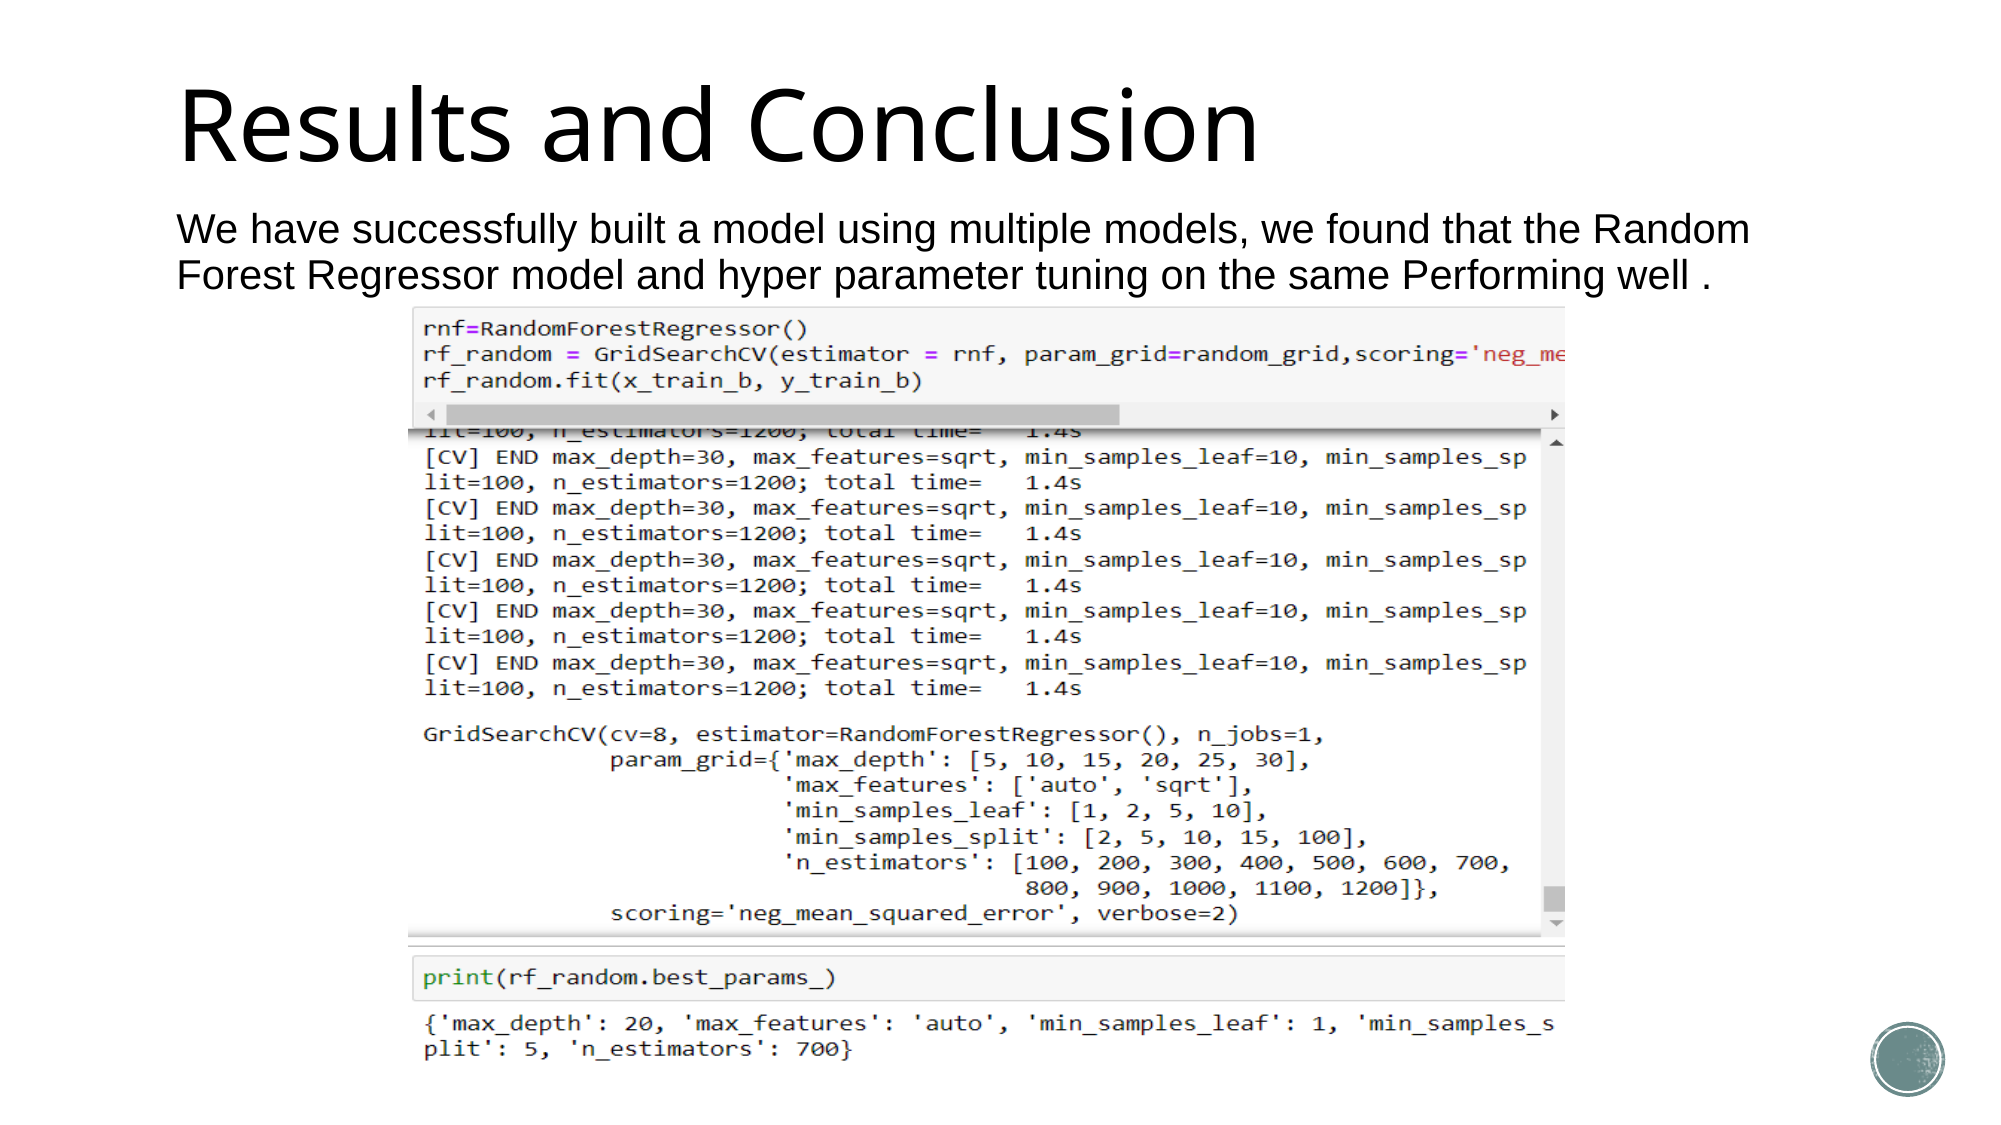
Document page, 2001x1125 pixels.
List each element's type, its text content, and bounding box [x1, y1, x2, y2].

list We have successfully built a model using multiple models, we found that the Random Forest Regressor model and hyper parameter tuning on the same Performing well . [161, 200, 1812, 865]
title Results and Conclusion [161, 46, 1812, 200]
picture [408, 303, 1565, 1074]
